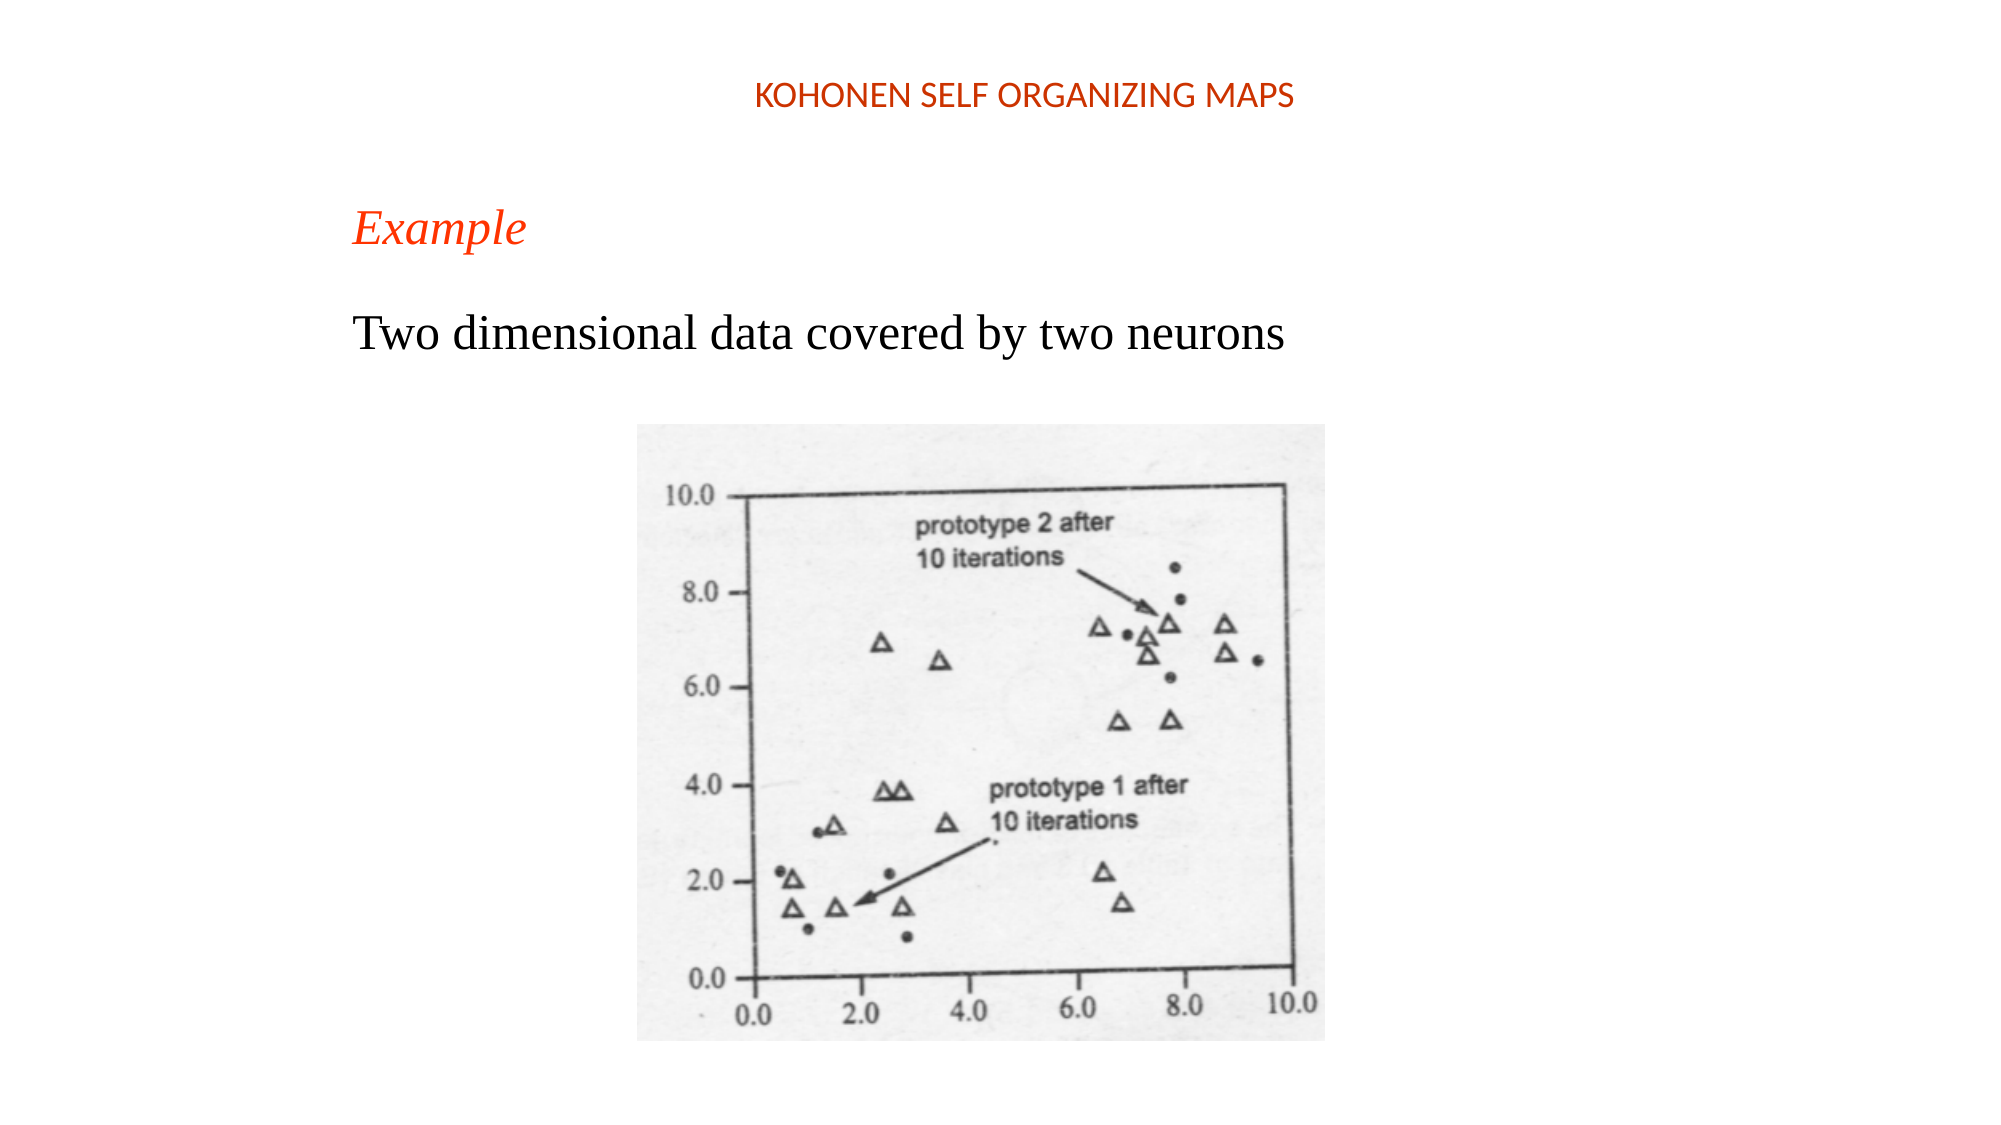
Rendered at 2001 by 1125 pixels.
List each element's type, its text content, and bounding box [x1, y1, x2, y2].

text_box KOHONEN SELF ORGANIZING MAPS [437, 62, 1613, 123]
text_box Example Two dimensional data covered by two neurons [337, 187, 1688, 383]
picture [637, 424, 1326, 1041]
